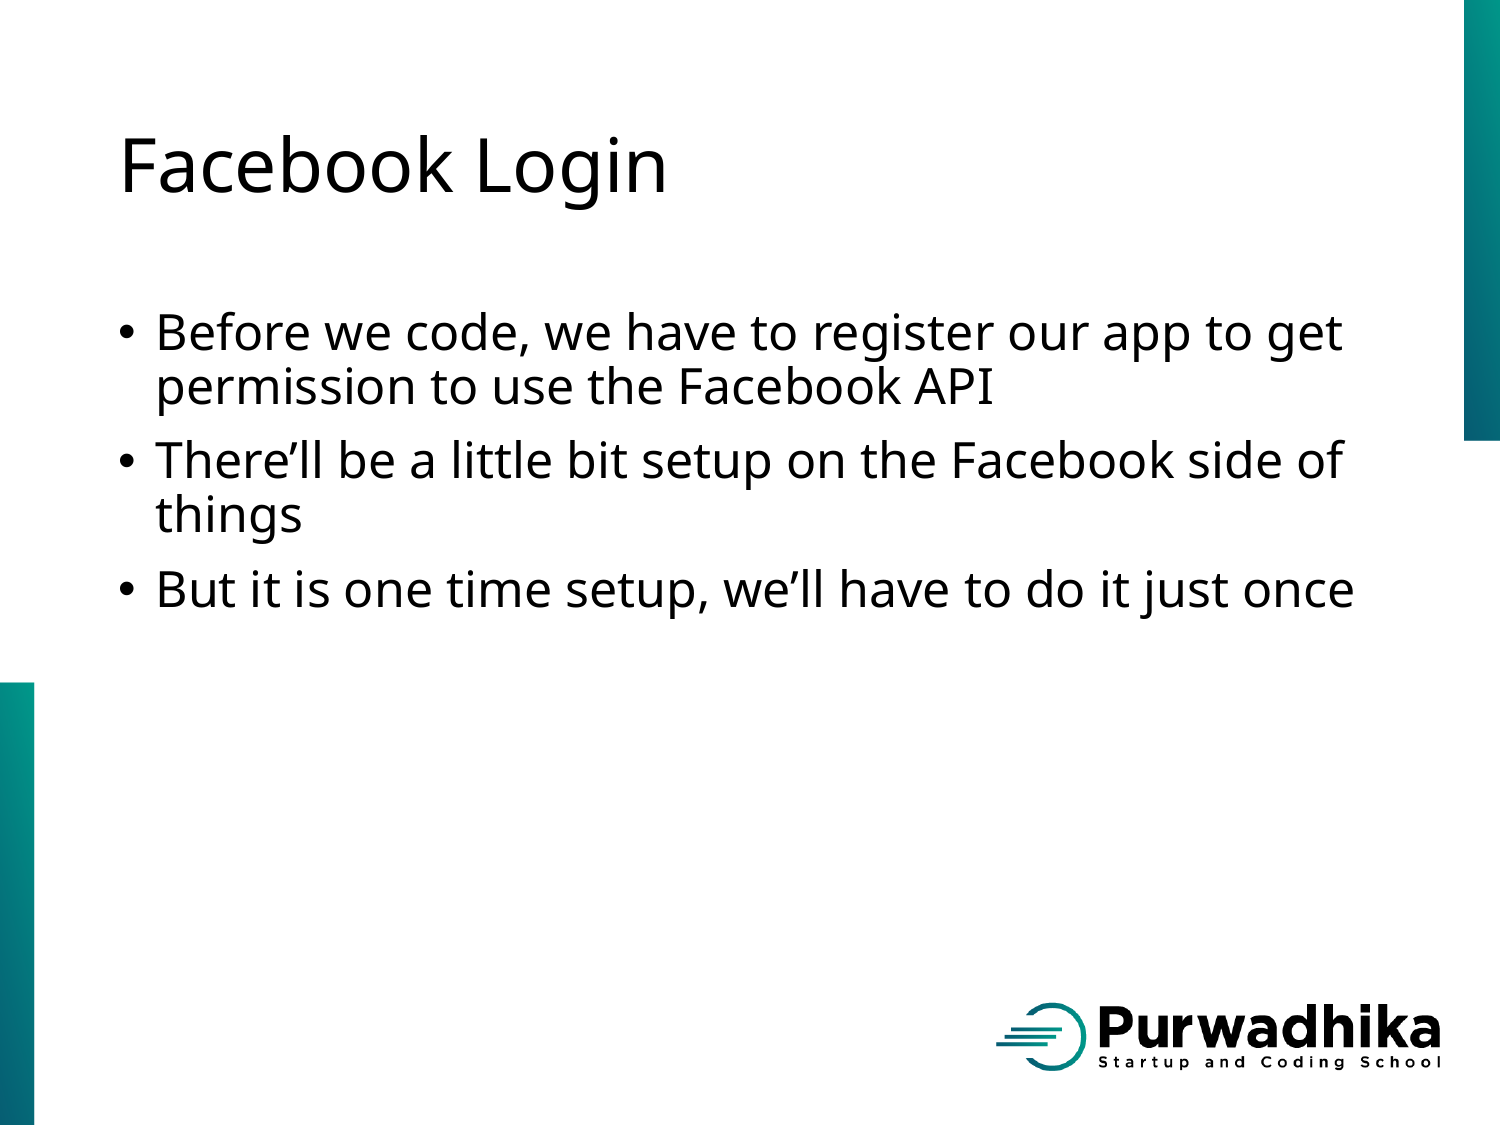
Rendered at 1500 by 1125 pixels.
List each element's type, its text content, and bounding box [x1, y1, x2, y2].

picture [0, 0, 1500, 1125]
list Before we code, we have to register our app to get permission to use the Facebook API There’ll be a little bit setup on the Facebook side of things But it is one time setup, we’ll have to do it just once [103, 299, 1397, 984]
title Facebook Login [103, 59, 1397, 278]
